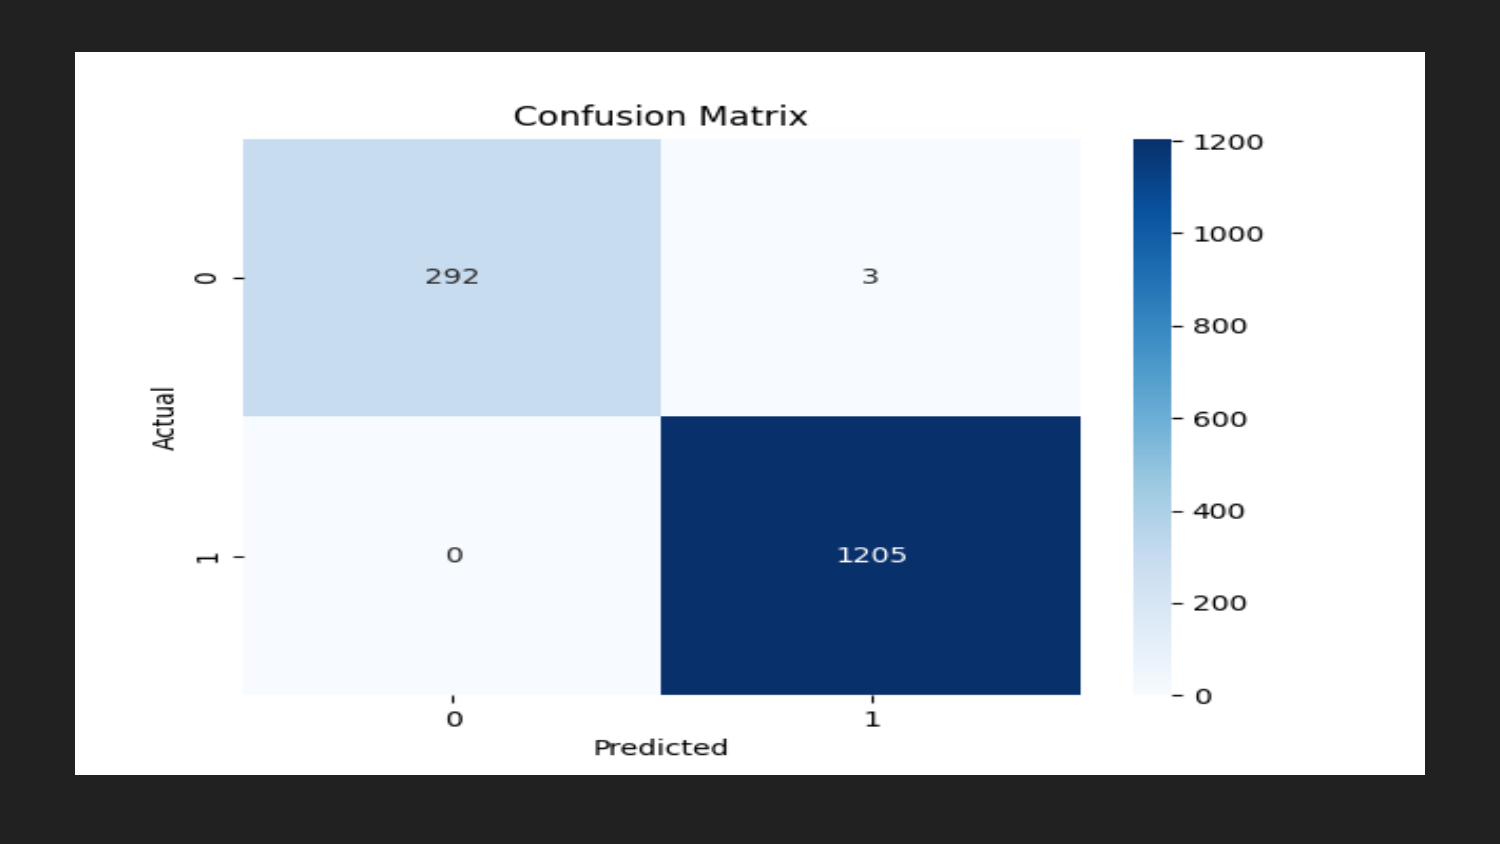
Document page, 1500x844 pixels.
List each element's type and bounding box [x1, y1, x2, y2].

picture [74, 52, 1425, 776]
